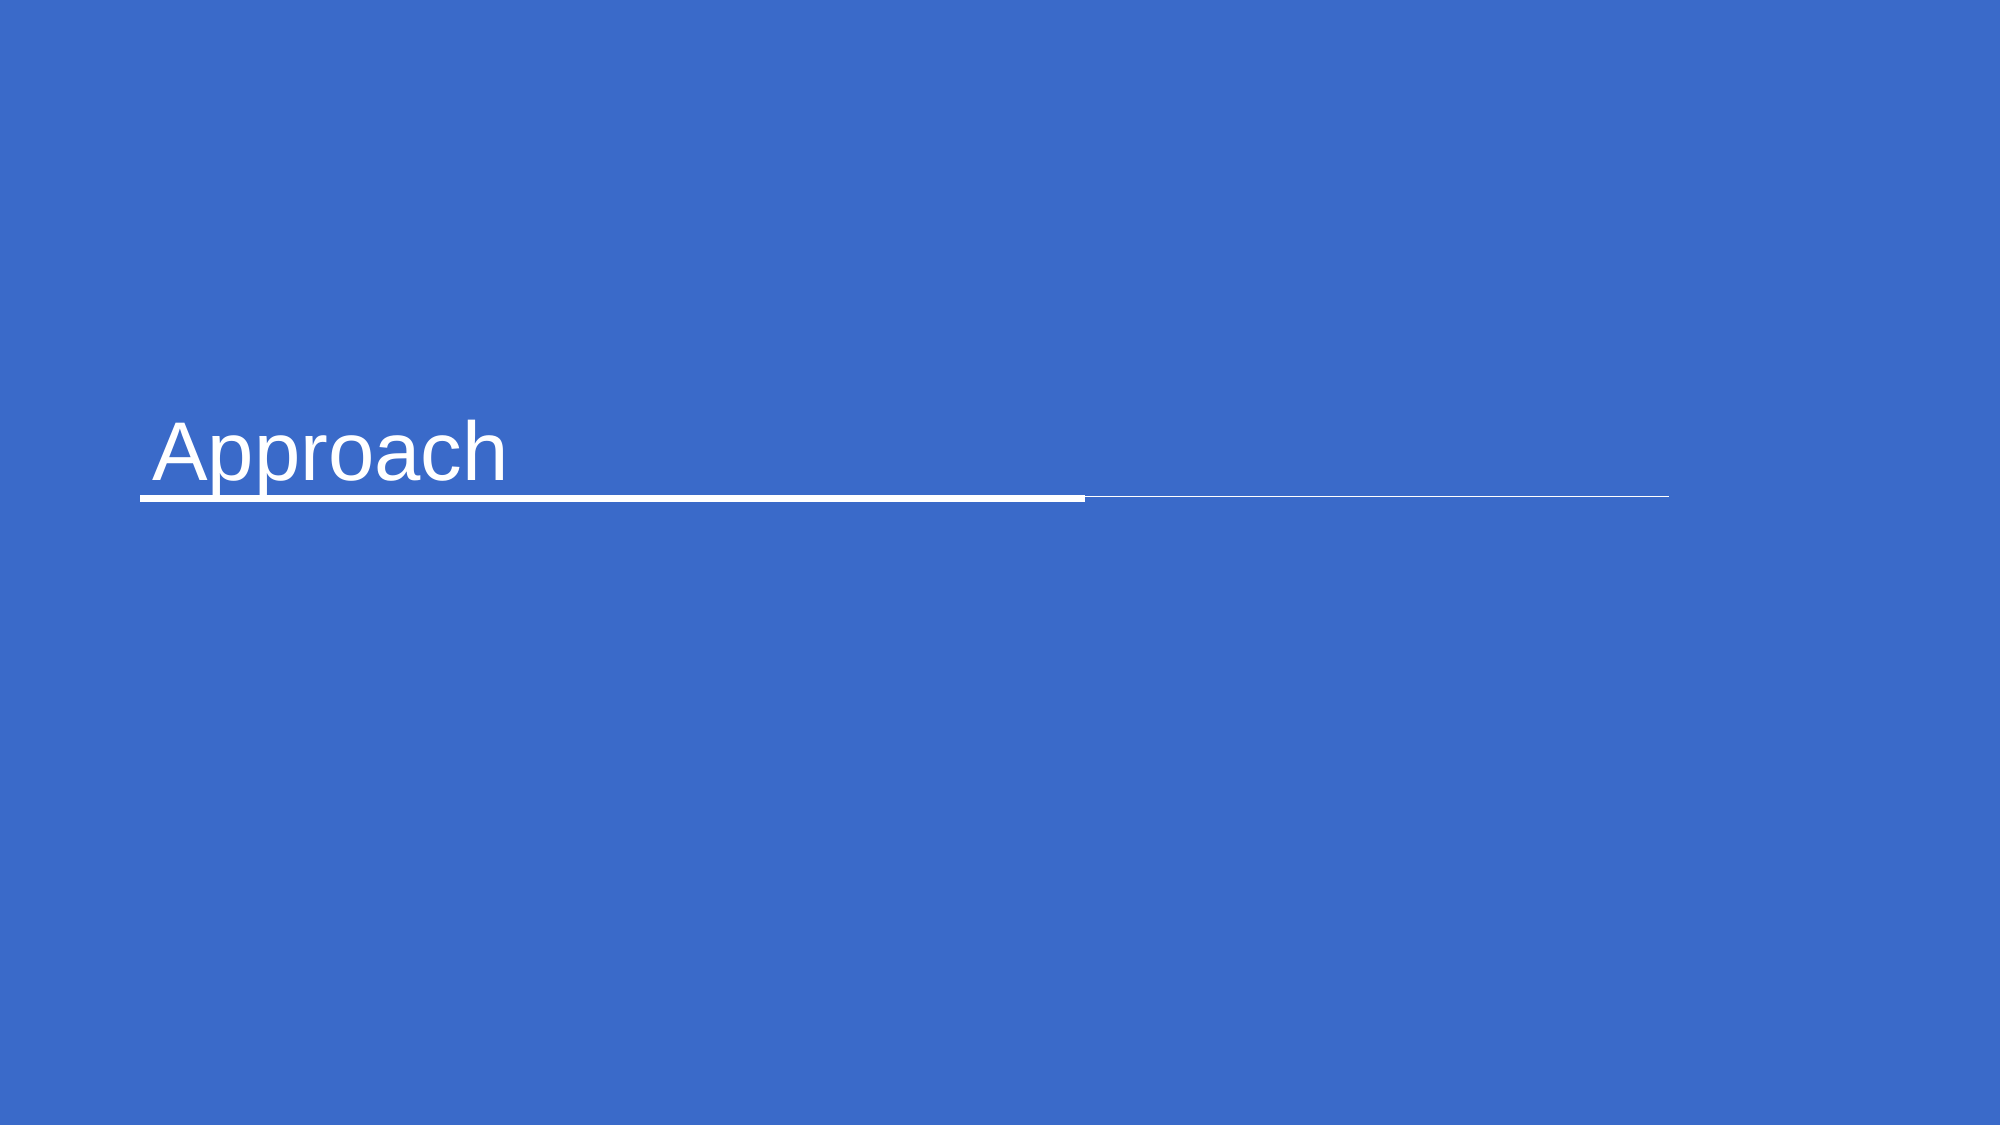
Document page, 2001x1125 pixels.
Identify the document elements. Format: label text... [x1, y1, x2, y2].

title Approach [137, 345, 1863, 563]
